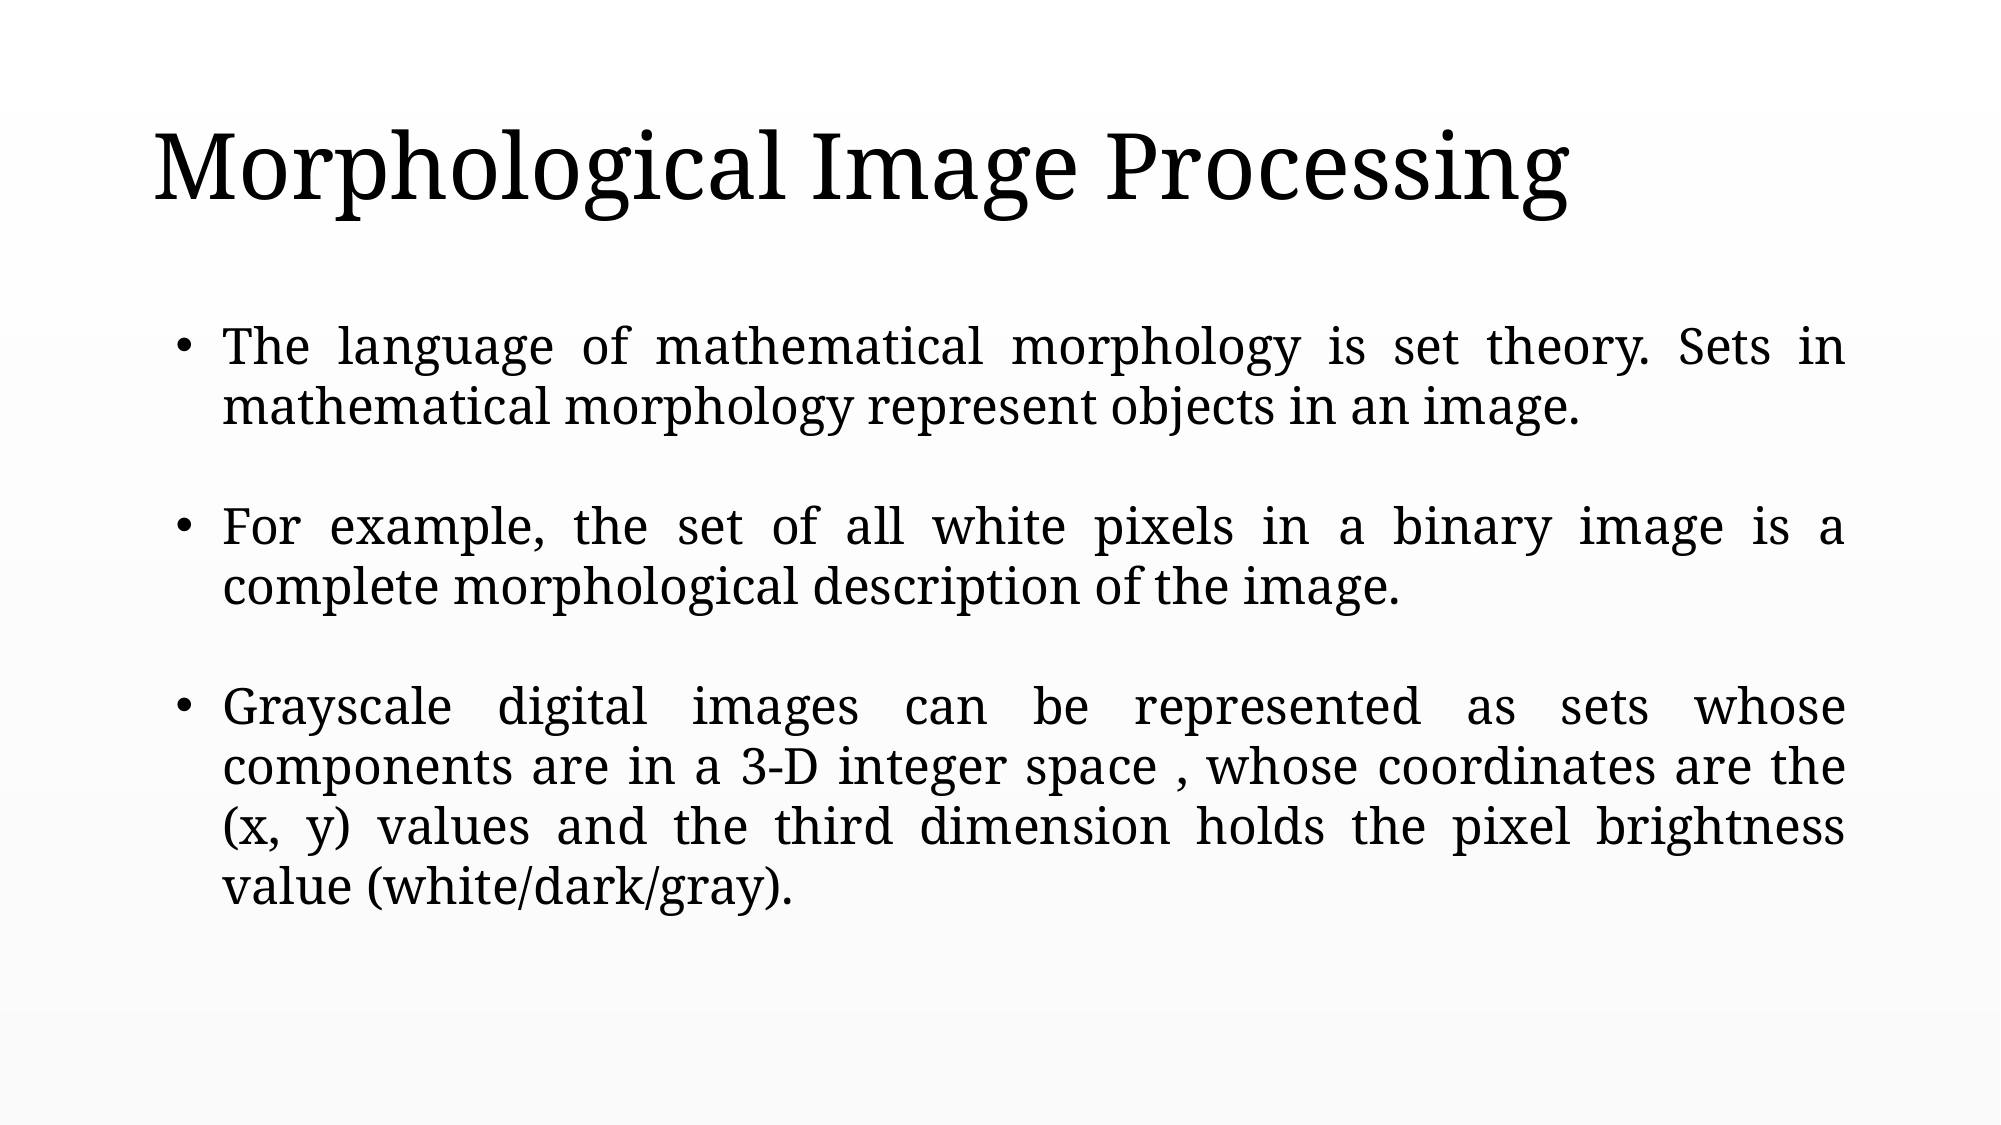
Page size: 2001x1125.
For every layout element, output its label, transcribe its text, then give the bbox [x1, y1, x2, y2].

title Morphological Image Processing [137, 61, 1863, 279]
